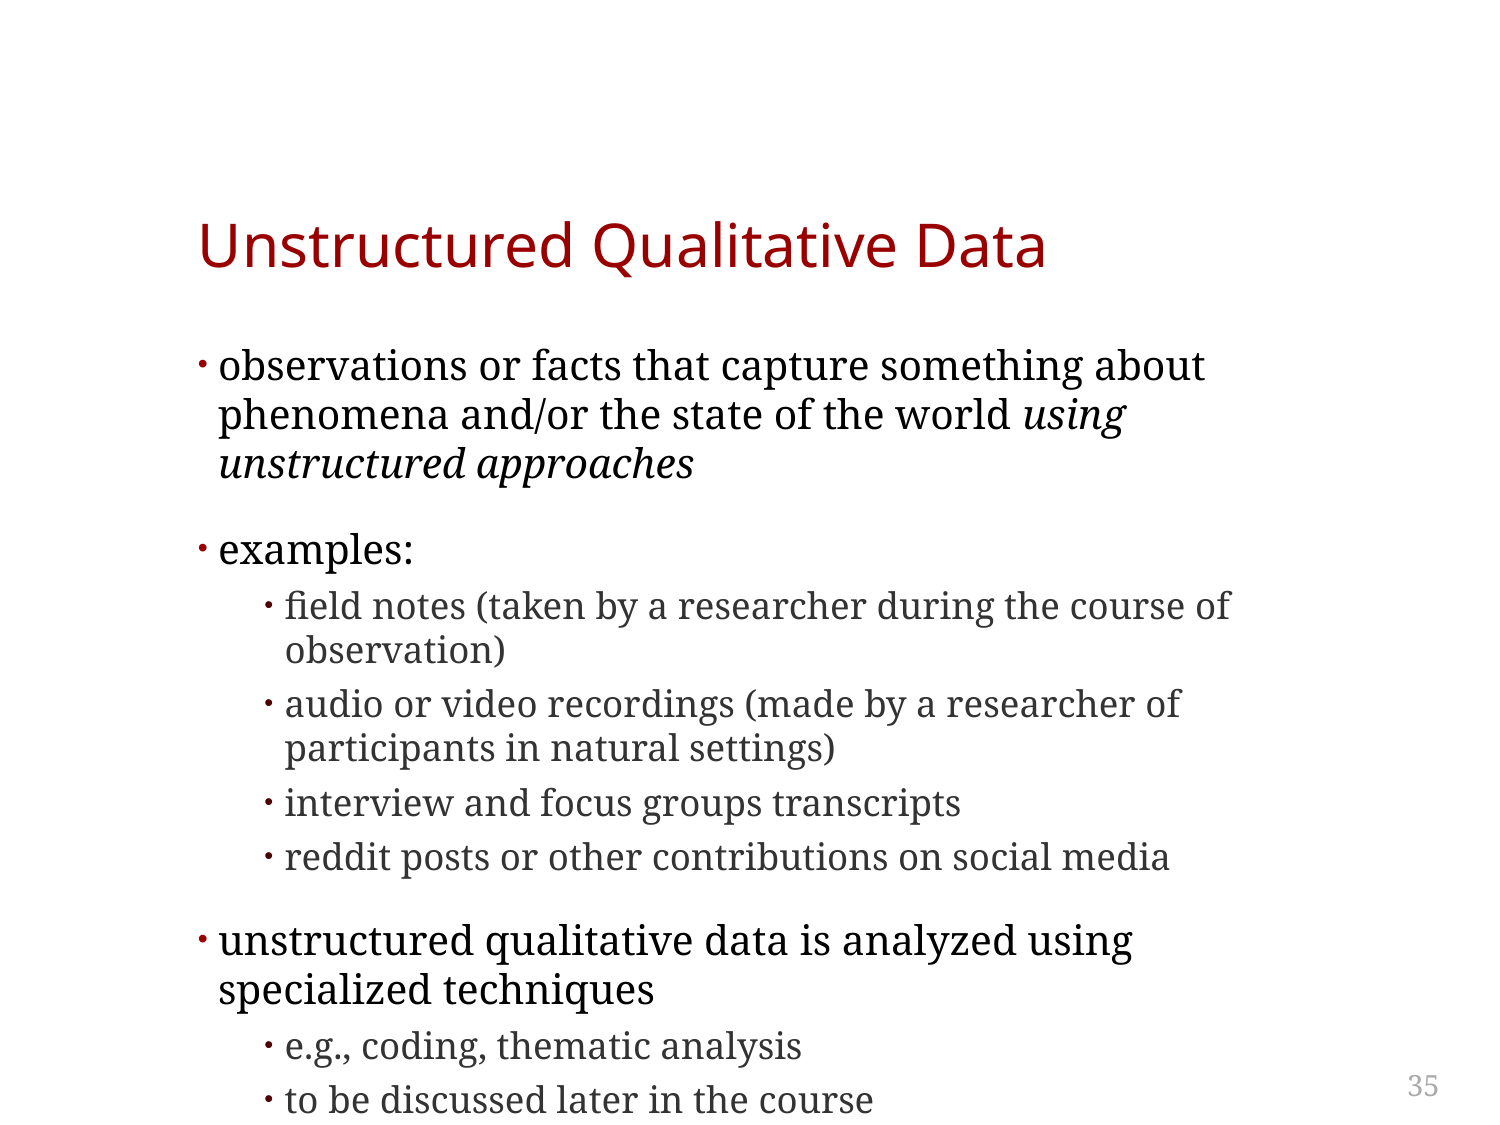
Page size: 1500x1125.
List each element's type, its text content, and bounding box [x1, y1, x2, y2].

title Unstructured Qualitative Data [190, 203, 1310, 337]
slide_number 35 [1349, 1050, 1498, 1125]
list observations or facts that capture something about phenomena and/or the state of the world using unstructured approaches examples: field notes (taken by a researcher during the course of observation) audio or video recordings (made by a researcher of participants in natural settings) interview and focus groups transcripts reddit posts or other contributions on social media unstructured qualitative data is analyzed using specialized techniques e.g., coding, thematic analysis to be discussed later in the course [190, 337, 1310, 1125]
